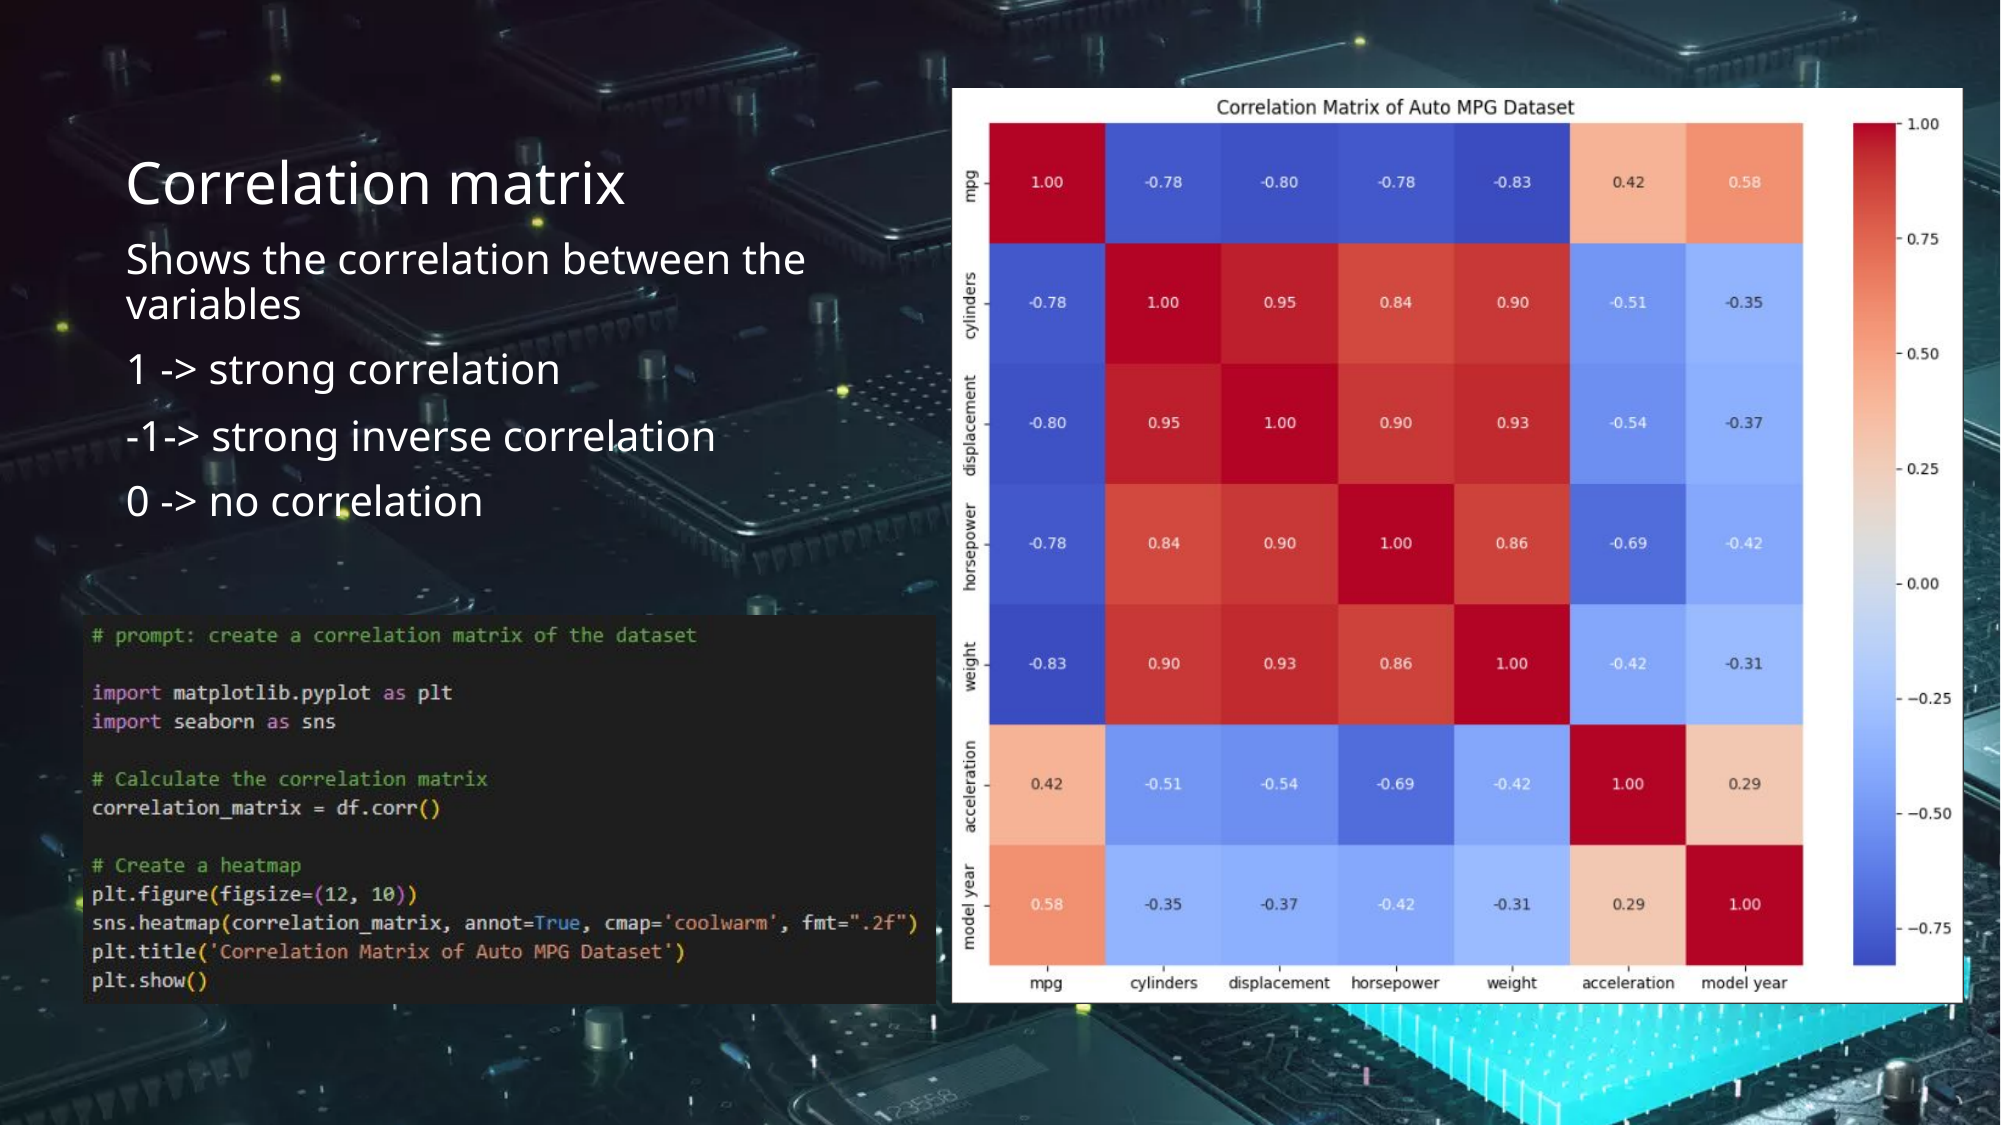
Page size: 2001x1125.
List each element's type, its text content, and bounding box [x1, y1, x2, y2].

picture [0, 0, 2001, 1125]
text_box Correlation matrix Shows the correlation between the variables 1 -> strong correlation -1-> strong inverse correlation 0 -> no correlation [110, 146, 922, 615]
